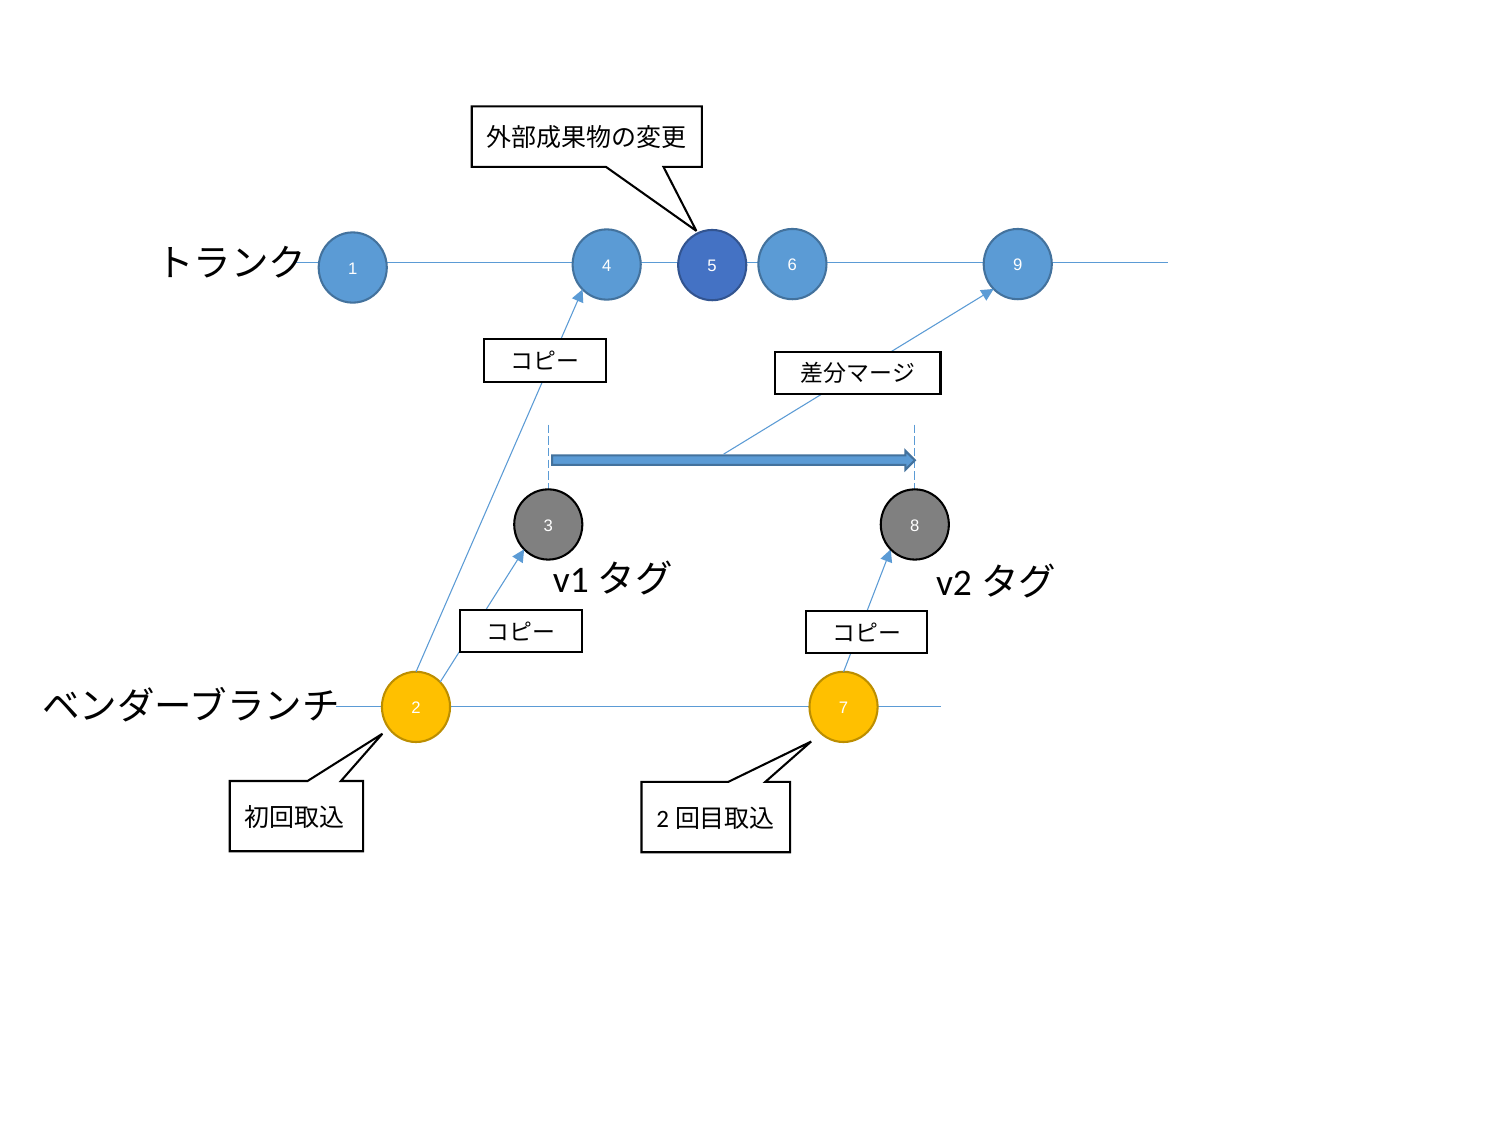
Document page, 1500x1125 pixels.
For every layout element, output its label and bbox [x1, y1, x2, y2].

text_box [37, 106, 1168, 853]
